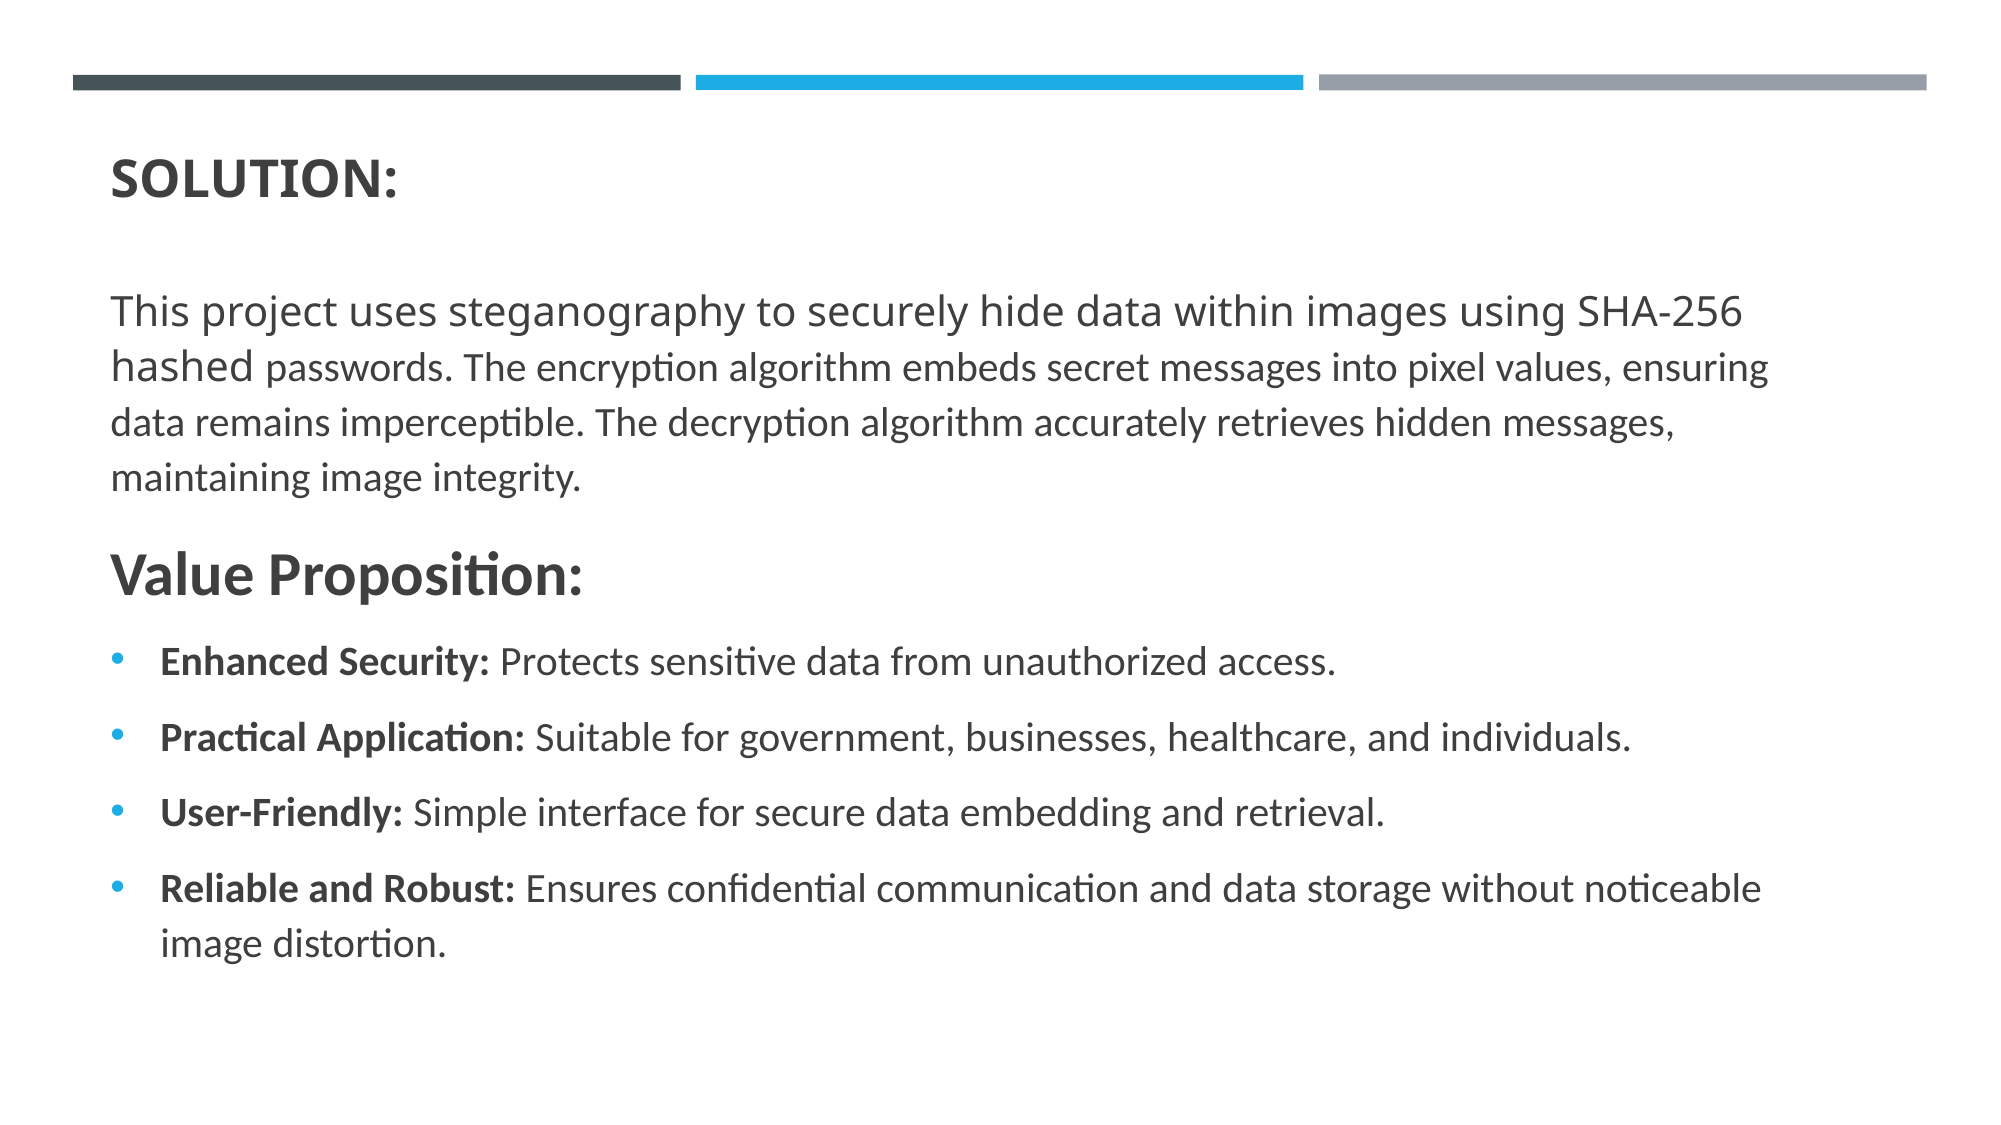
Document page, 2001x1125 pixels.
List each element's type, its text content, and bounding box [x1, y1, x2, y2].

title SOLUTION: [95, 81, 1905, 216]
list This project uses steganography to securely hide data within images using SHA-256 hashed passwords. The encryption algorithm embeds secret messages into pixel values, ensuring data remains imperceptible. The decryption algorithm accurately retrieves hidden messages, maintaining image integrity. Value Proposition: Enhanced Security: Protects sensitive data from unauthorized access. Practical Application: Suitable for government, businesses, healthcare, and individuals. User-Friendly: Simple interface for secure data embedding and retrieval. Reliable and Robust: Ensures confidential communication and data storage without noticeable image distortion. [95, 272, 1855, 1015]
